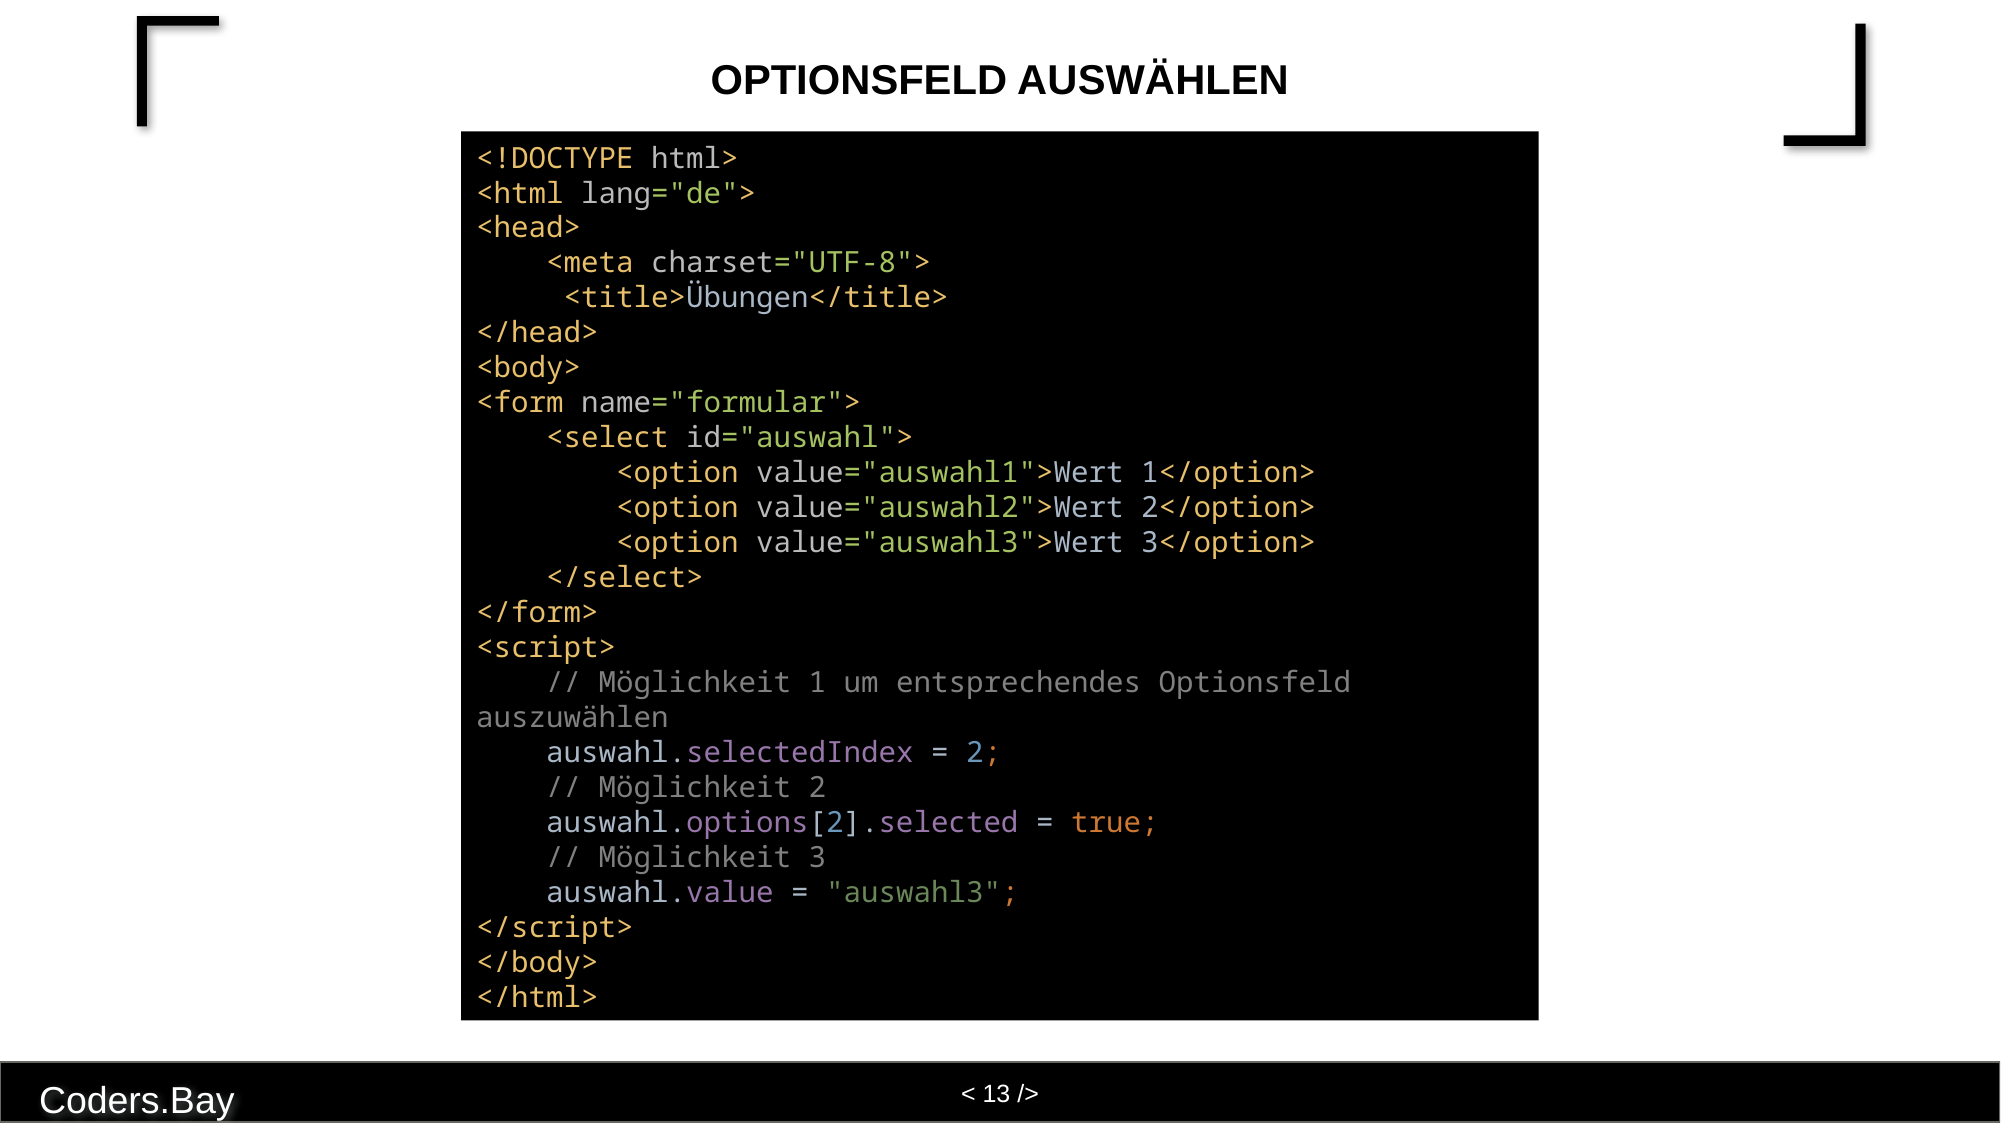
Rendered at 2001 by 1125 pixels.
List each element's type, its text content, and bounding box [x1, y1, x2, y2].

title Optionsfeld auswählen [155, 36, 1845, 127]
text_box <!DOCTYPE html> <html lang="de"> <head> <meta charset="UTF-8"> <title>Übungen</title> </head> <body> <form name="formular"> <select id="auswahl"> <option value="auswahl1">Wert 1</option> <option value="auswahl2">Wert 2</option> <option value="auswahl3">Wert 3</option> </select> </form> <script> // Möglichkeit 1 um entsprechendes Optionsfeld auszuwählen auswahl.selectedIndex = 2; // Möglichkeit 2 auswahl.options[2].selected = true; // Möglichkeit 3 auswahl.value = "auswahl3"; </script> </body> </html> [461, 131, 1539, 1021]
